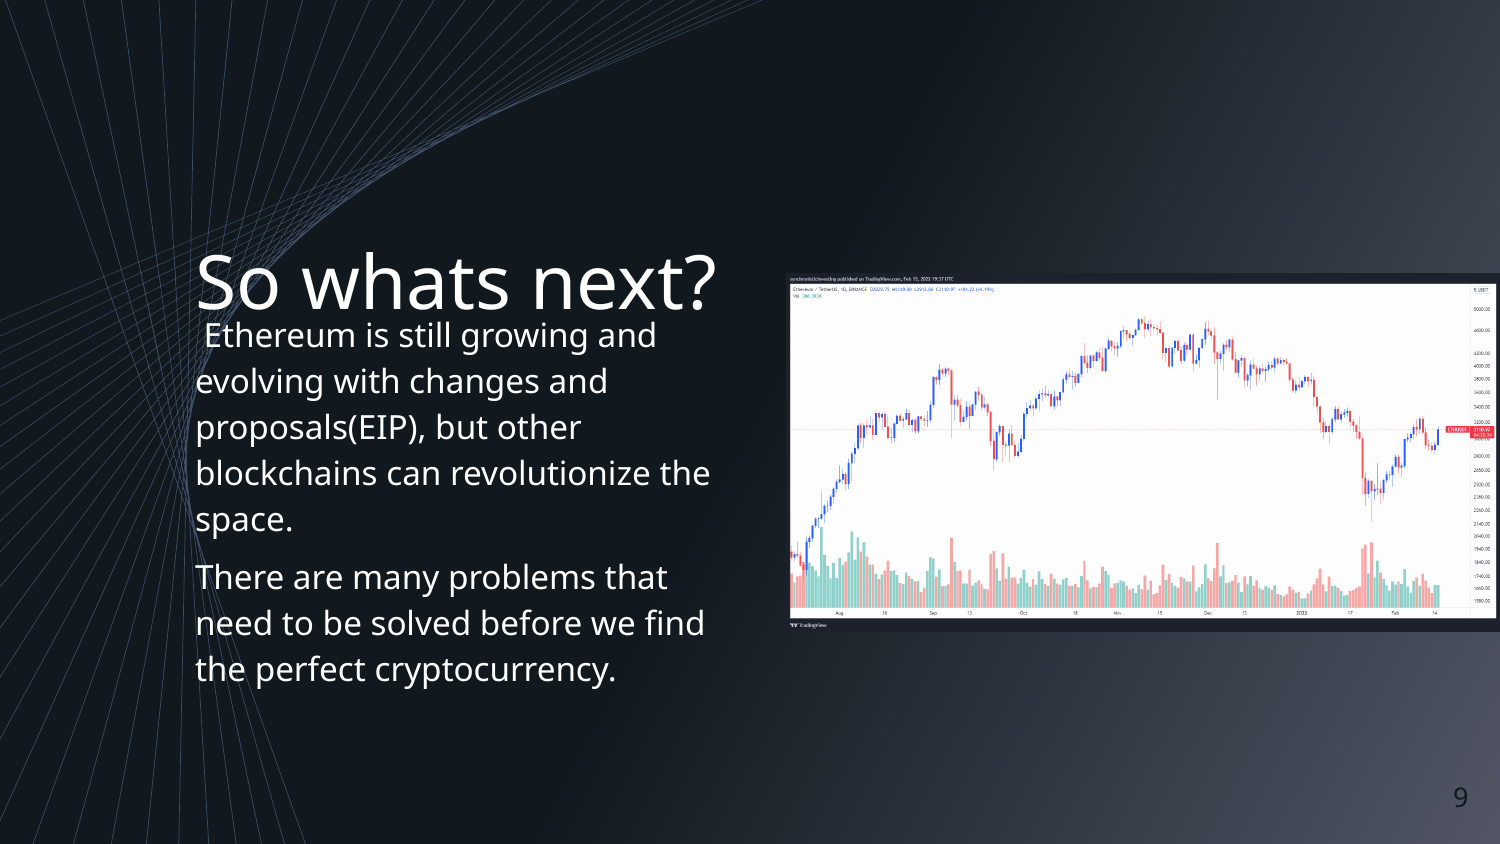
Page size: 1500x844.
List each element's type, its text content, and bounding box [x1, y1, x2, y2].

slide_number ‹#› [1378, 766, 1469, 832]
title So whats next? [195, 68, 737, 308]
list Ethereum is still growing and evolving with changes and proposals(EIP), but other blockchains can revolutionize the space. There are many problems that need to be solved before we find the perfect cryptocurrency. [195, 308, 737, 566]
picture [786, 273, 1500, 632]
